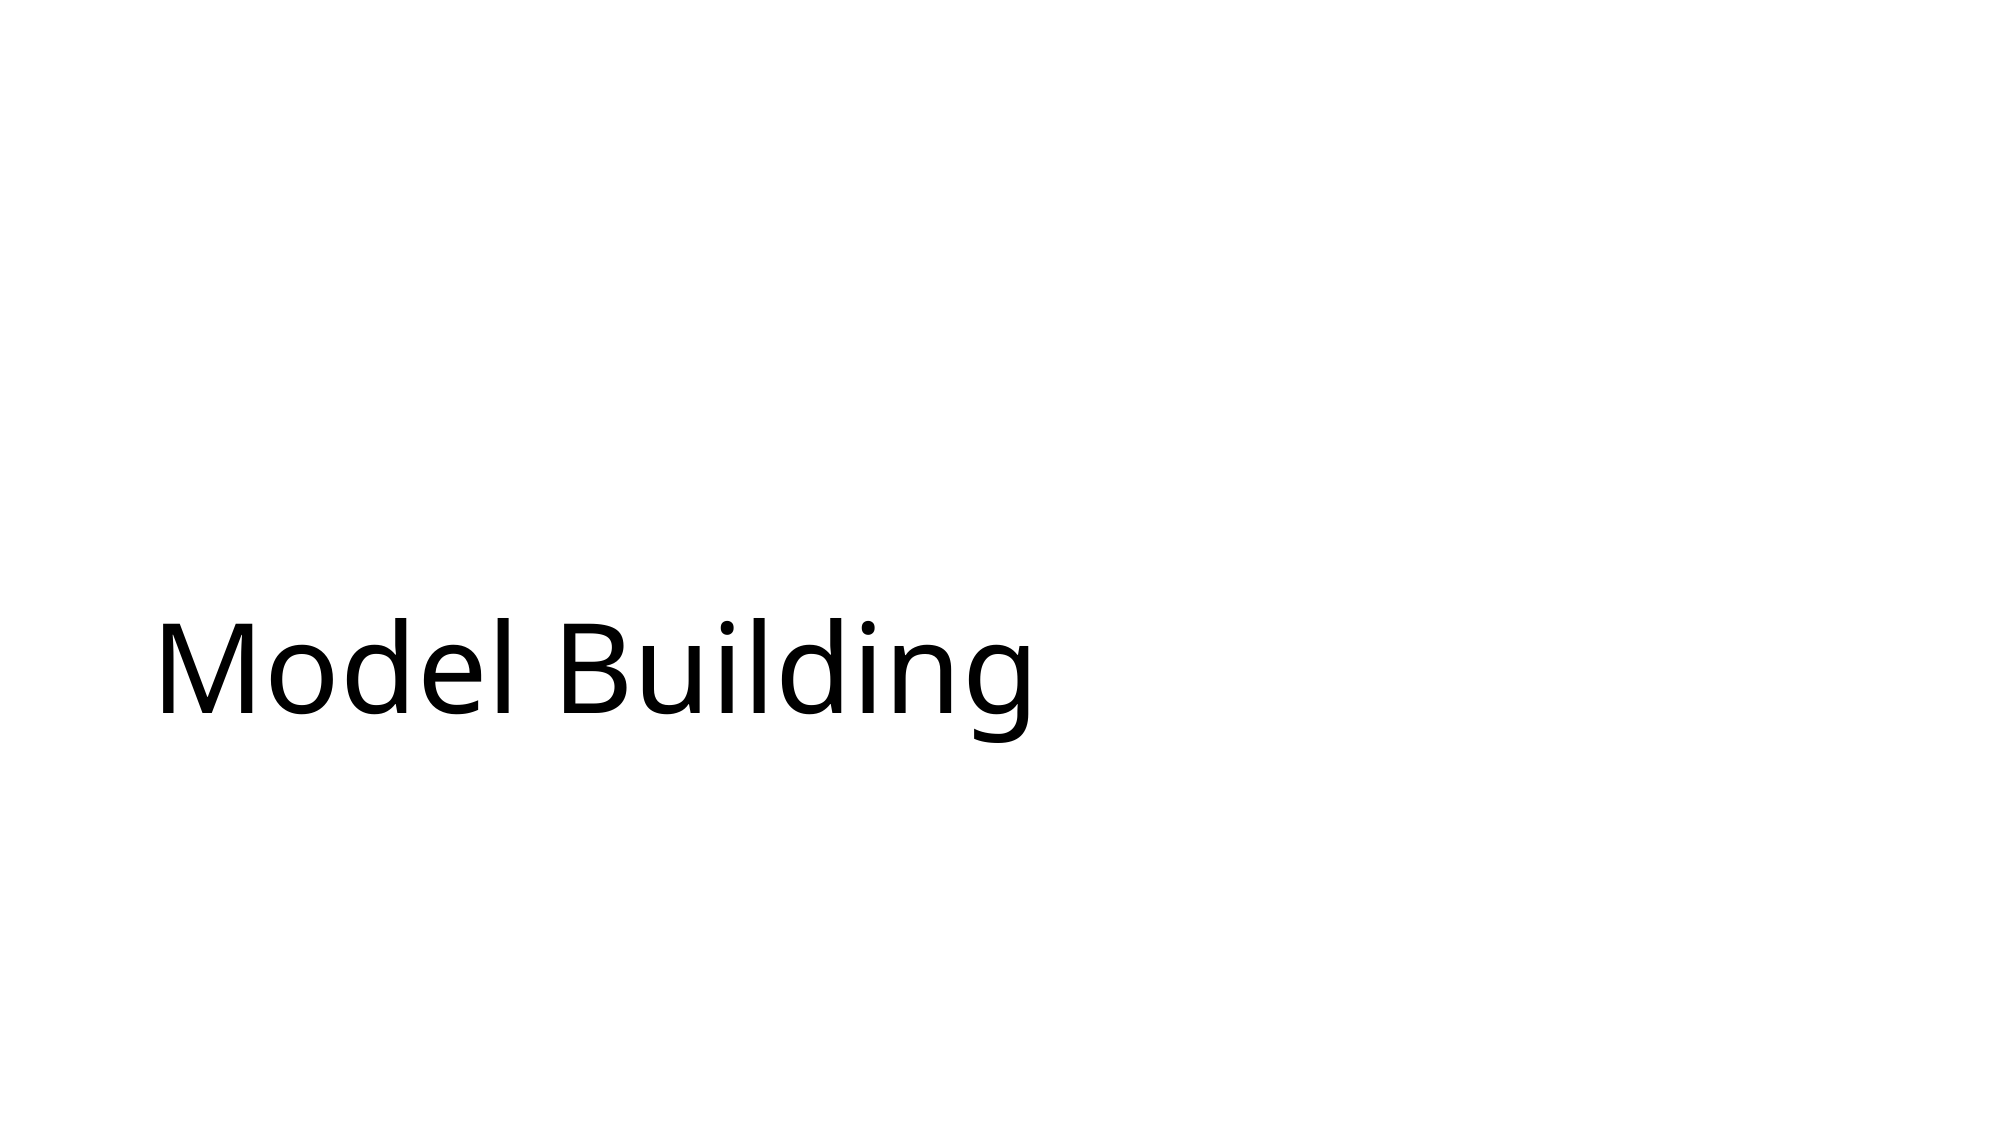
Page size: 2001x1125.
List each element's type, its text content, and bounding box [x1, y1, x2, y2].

title Model Building [136, 280, 1862, 749]
